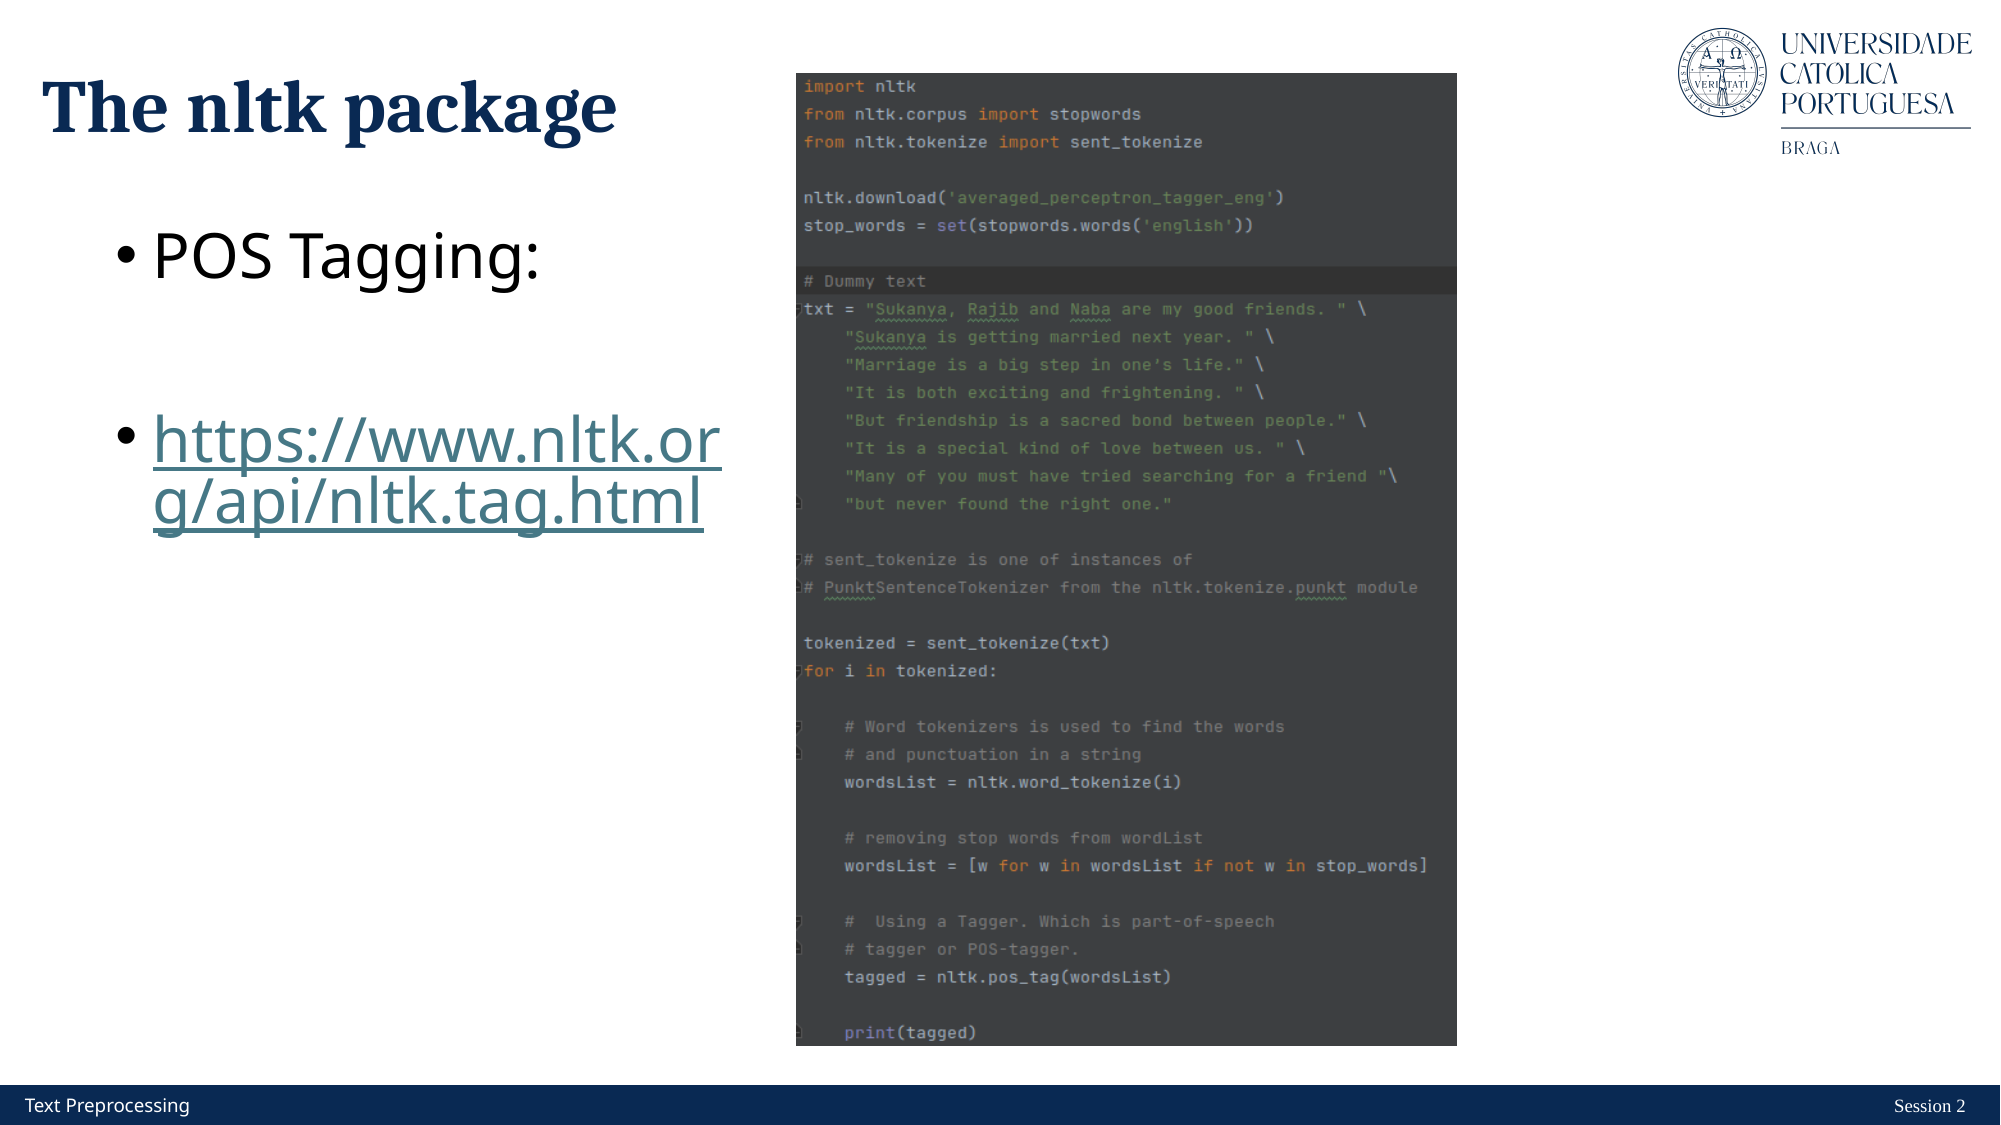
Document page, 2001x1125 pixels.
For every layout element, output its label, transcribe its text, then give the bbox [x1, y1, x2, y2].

picture [796, 73, 1457, 1047]
title The nltk package [27, 0, 1753, 218]
picture [1672, 18, 1982, 163]
text_box Text Preprocessing [9, 1086, 865, 1125]
text_box POS Tagging: https://www.nltk.org/api/nltk.tag.html [100, 216, 759, 1046]
text_box Session 2 [865, 1086, 1981, 1125]
text_box [0, 1085, 2000, 1125]
